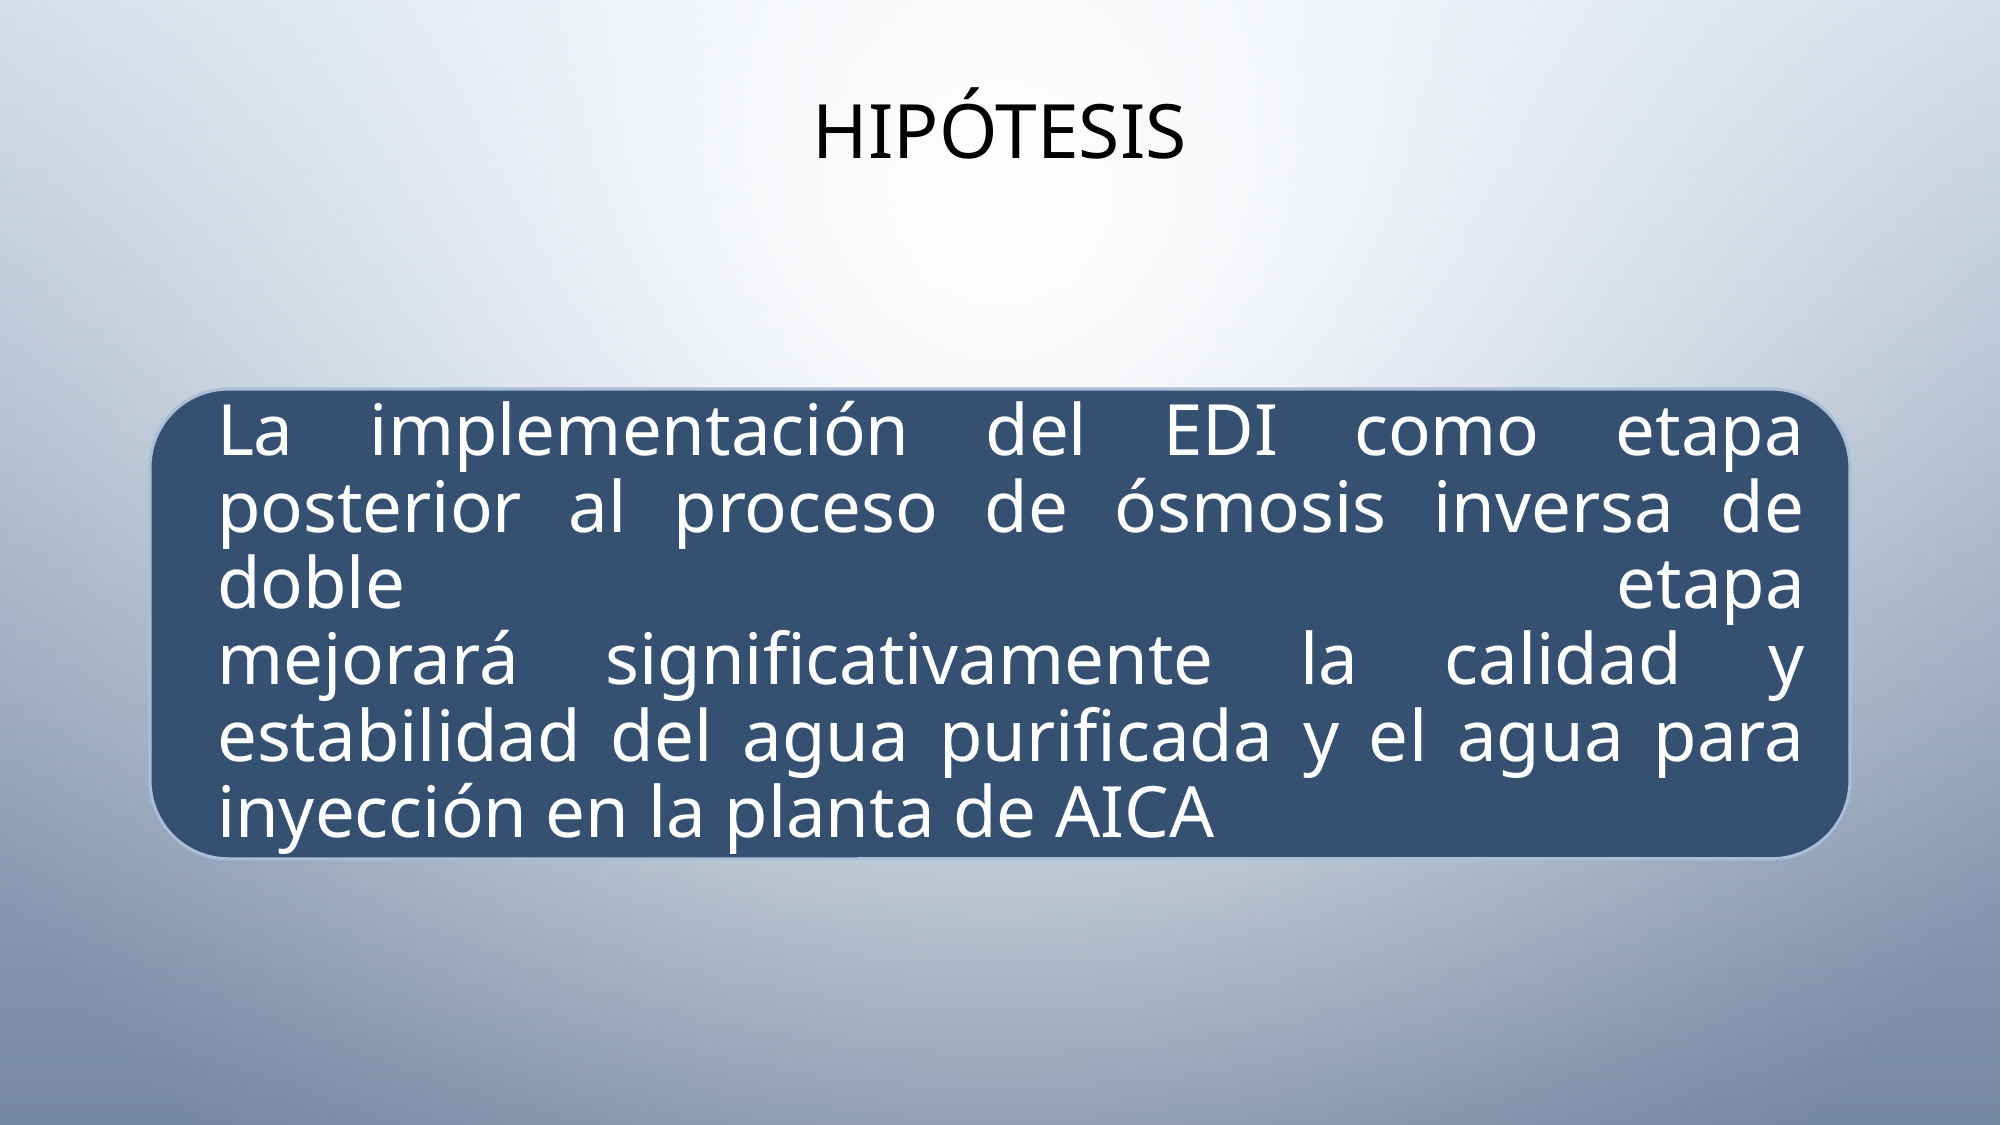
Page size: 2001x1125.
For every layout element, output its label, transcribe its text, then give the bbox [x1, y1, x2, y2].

title HIPÓTESIS [150, 3, 1851, 266]
picture [0, 0, 2000, 1125]
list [149, 387, 1851, 861]
